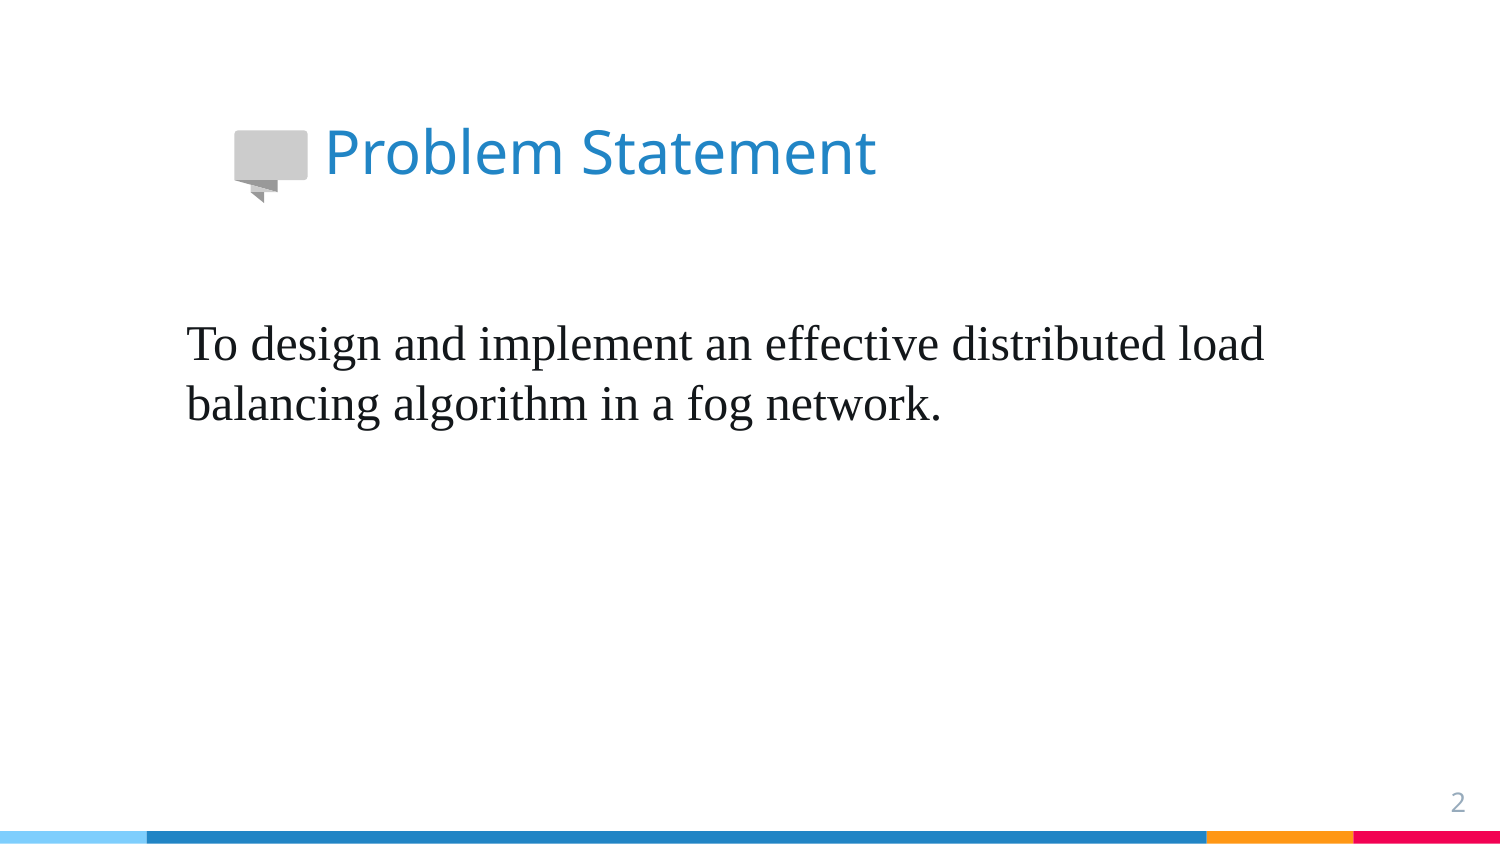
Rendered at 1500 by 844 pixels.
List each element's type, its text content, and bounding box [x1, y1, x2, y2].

text_box To design and implement an effective distributed load balancing algorithm in a fog network. [171, 294, 1407, 623]
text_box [234, 130, 308, 204]
slide_number 2 [1433, 769, 1482, 835]
list Problem Statement [308, 98, 1192, 204]
